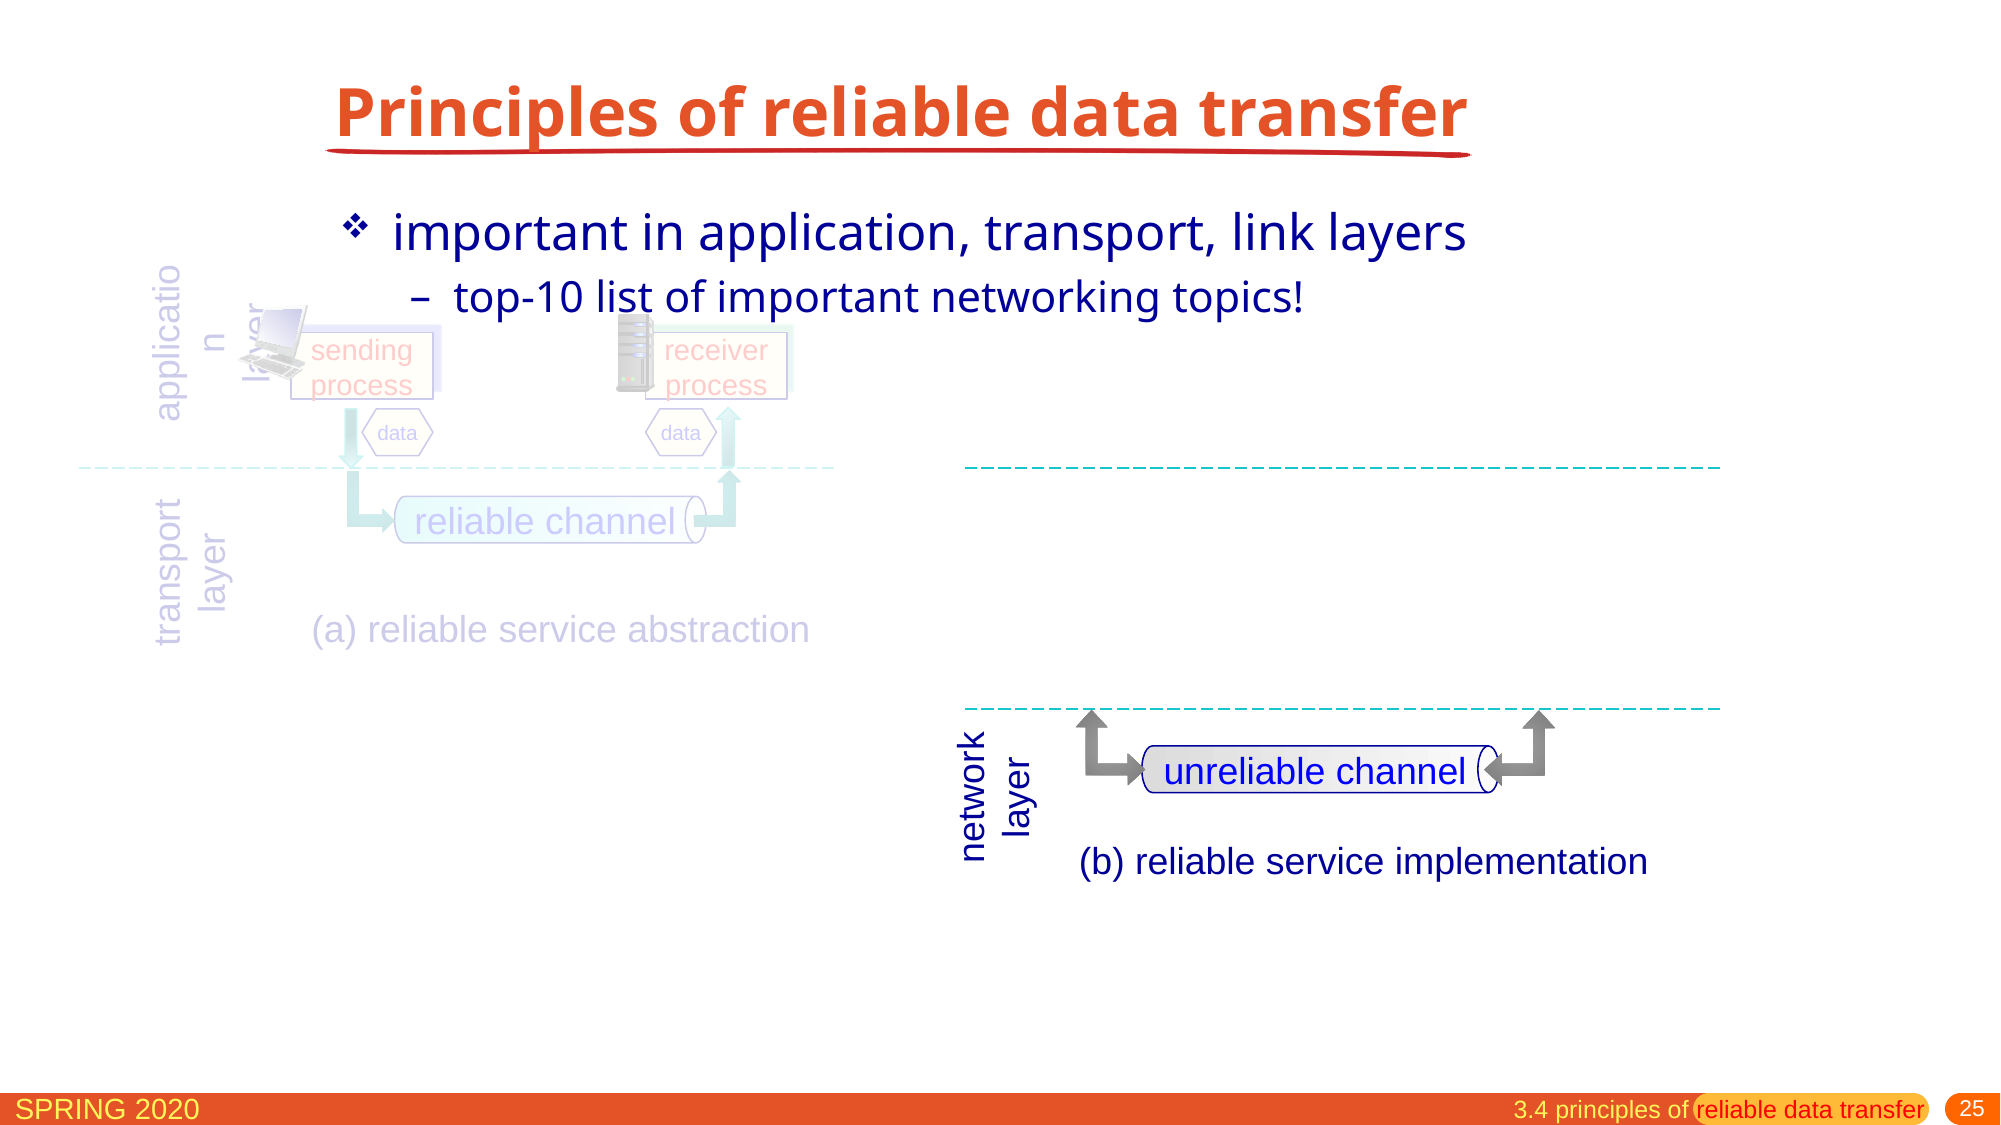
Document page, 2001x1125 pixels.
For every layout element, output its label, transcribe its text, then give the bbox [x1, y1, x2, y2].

text_box [1075, 716, 1146, 786]
text_box network layer [939, 704, 1061, 891]
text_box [616, 314, 655, 392]
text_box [220, 301, 311, 386]
list important in application, transport, link layers top-10 list of important networking topics! [324, 193, 1582, 331]
text_box 3.4 principles of reliable data transfer [1498, 1086, 1951, 1125]
text_box [32, 234, 844, 752]
picture [320, 145, 1485, 161]
text_box [1484, 716, 1556, 786]
text_box unreliable channel [1142, 745, 1497, 793]
text_box (b) reliable service implementation [1061, 829, 1681, 890]
title Principles of reliable data transfer [319, 15, 1595, 204]
